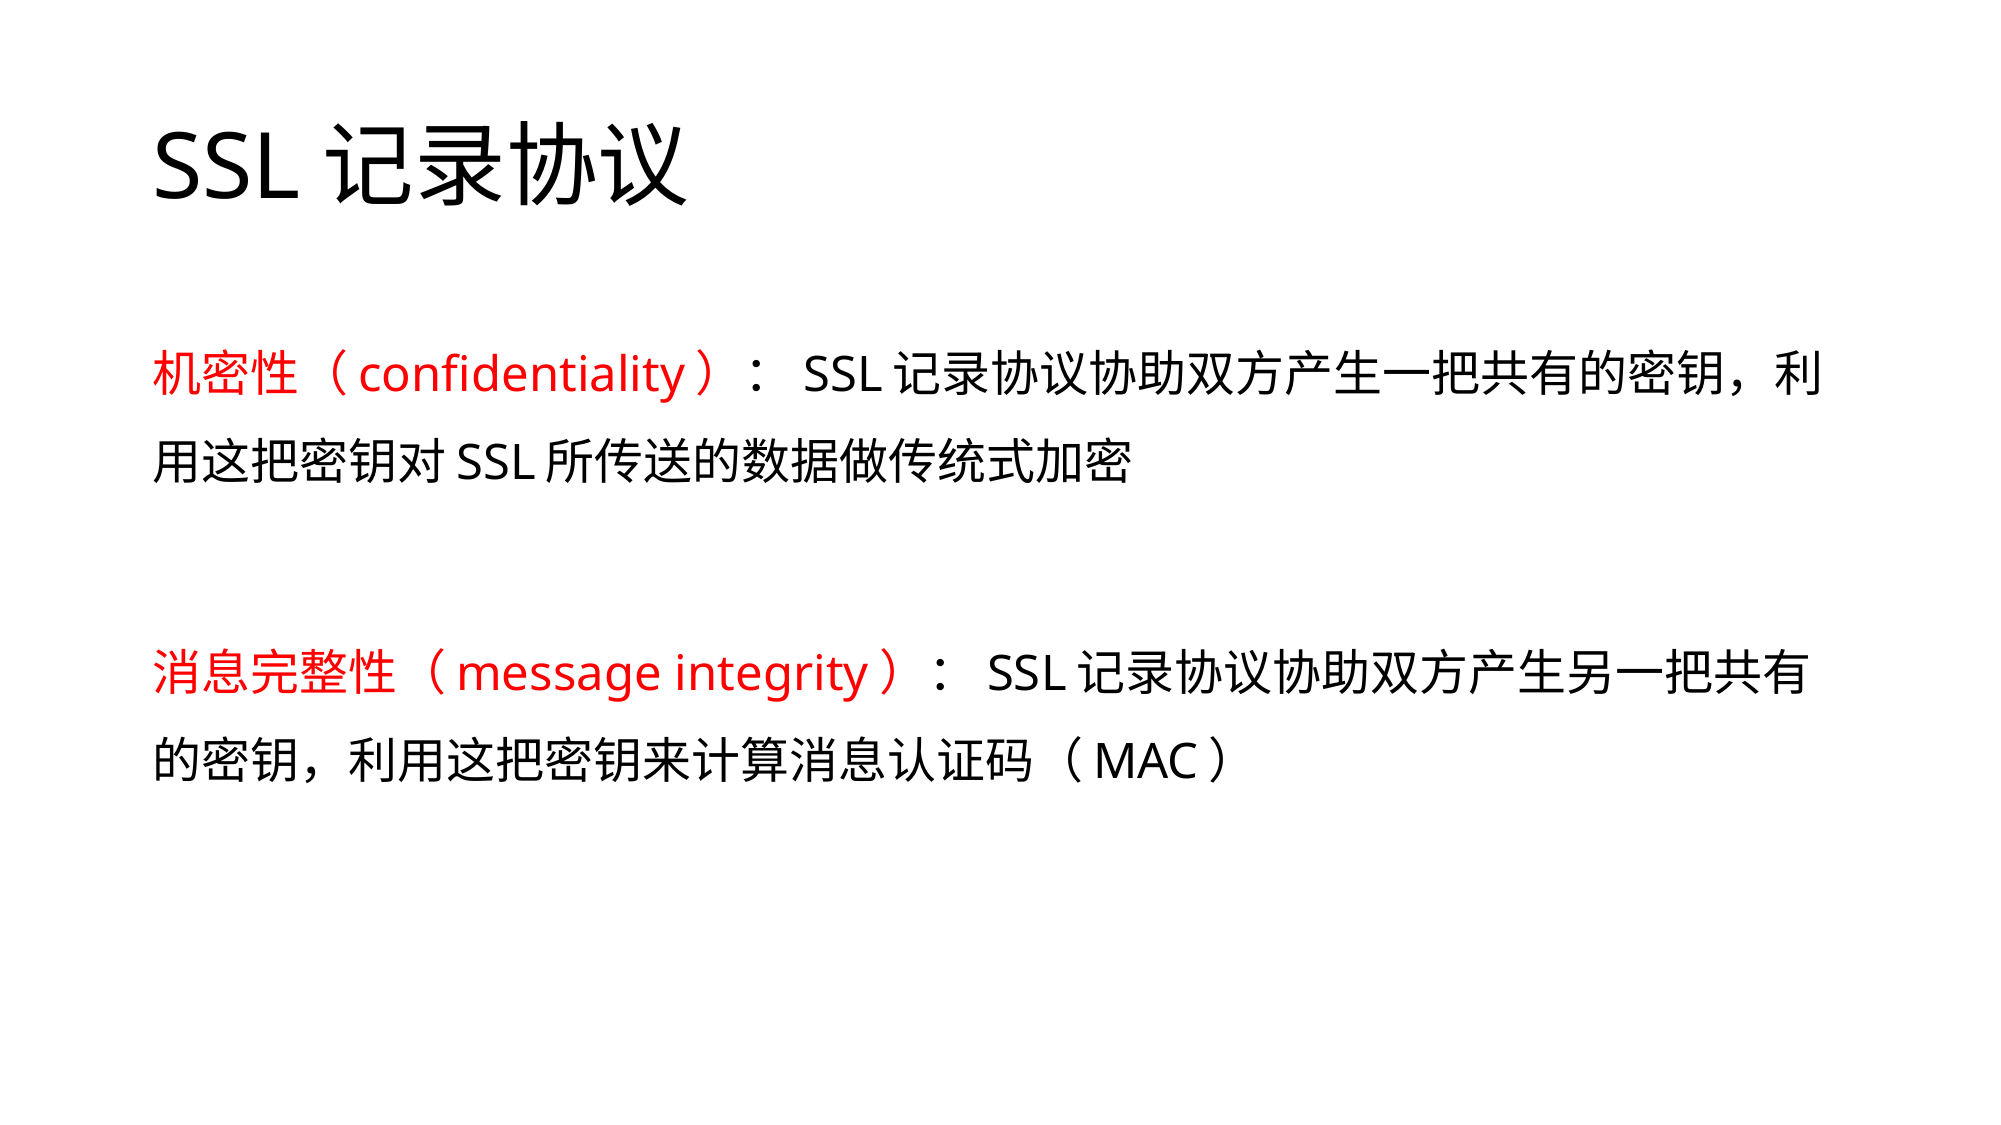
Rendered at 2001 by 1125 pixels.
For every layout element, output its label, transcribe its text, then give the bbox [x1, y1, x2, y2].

title SSL记录协议 [137, 59, 1863, 278]
list 机密性（confidentiality）：SSL记录协议协助双方产生一把共有的密钥，利用这把密钥对SSL所传送的数据做传统式加密 消息完整性（message integrity）：SSL记录协议协助双方产生另一把共有的密钥，利用这把密钥来计算消息认证码（MAC） [137, 305, 1863, 797]
